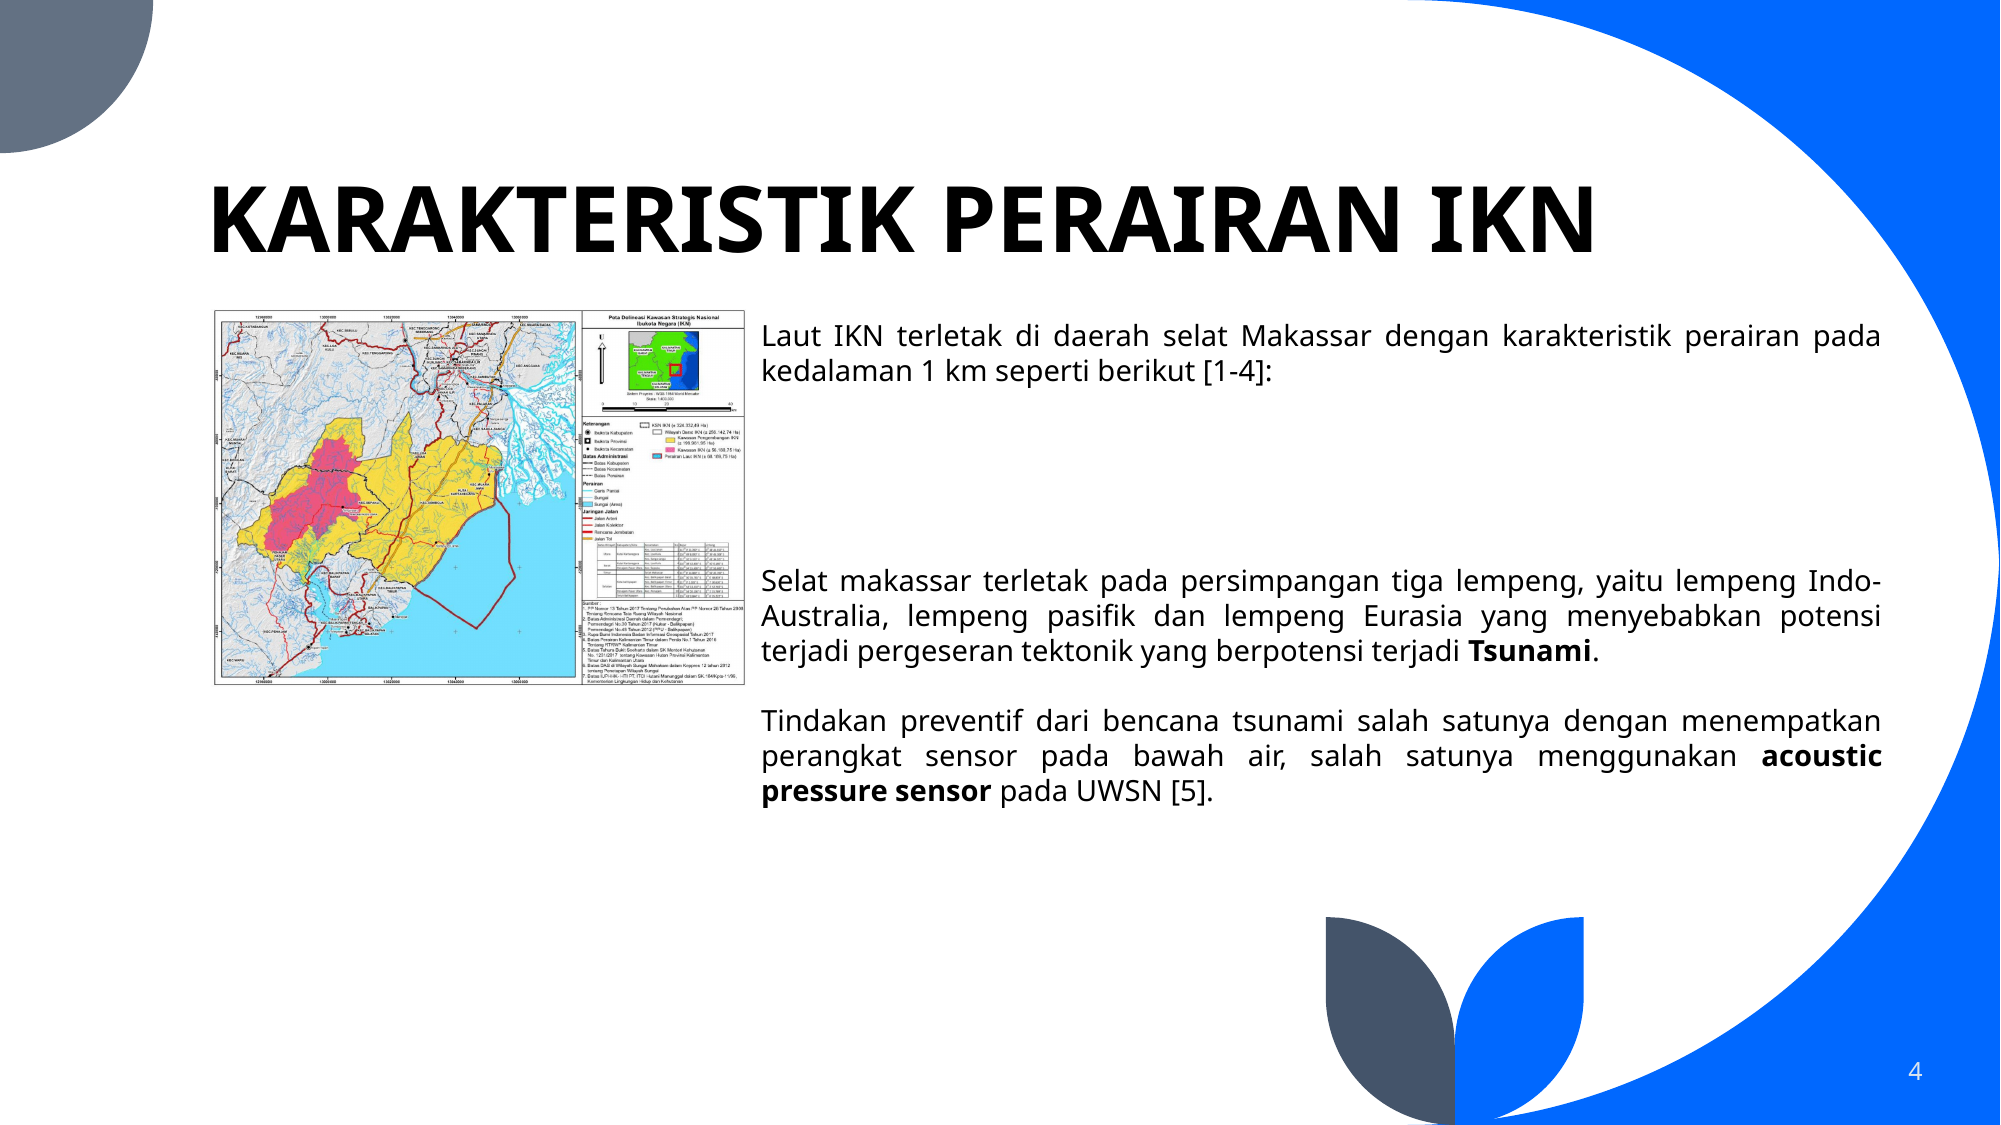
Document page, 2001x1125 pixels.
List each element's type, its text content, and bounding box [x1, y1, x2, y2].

picture [210, 309, 747, 687]
slide_number 4 [1665, 1042, 1938, 1103]
title KARAKTERISTIK PERAIRAN IKN [191, 62, 1796, 280]
